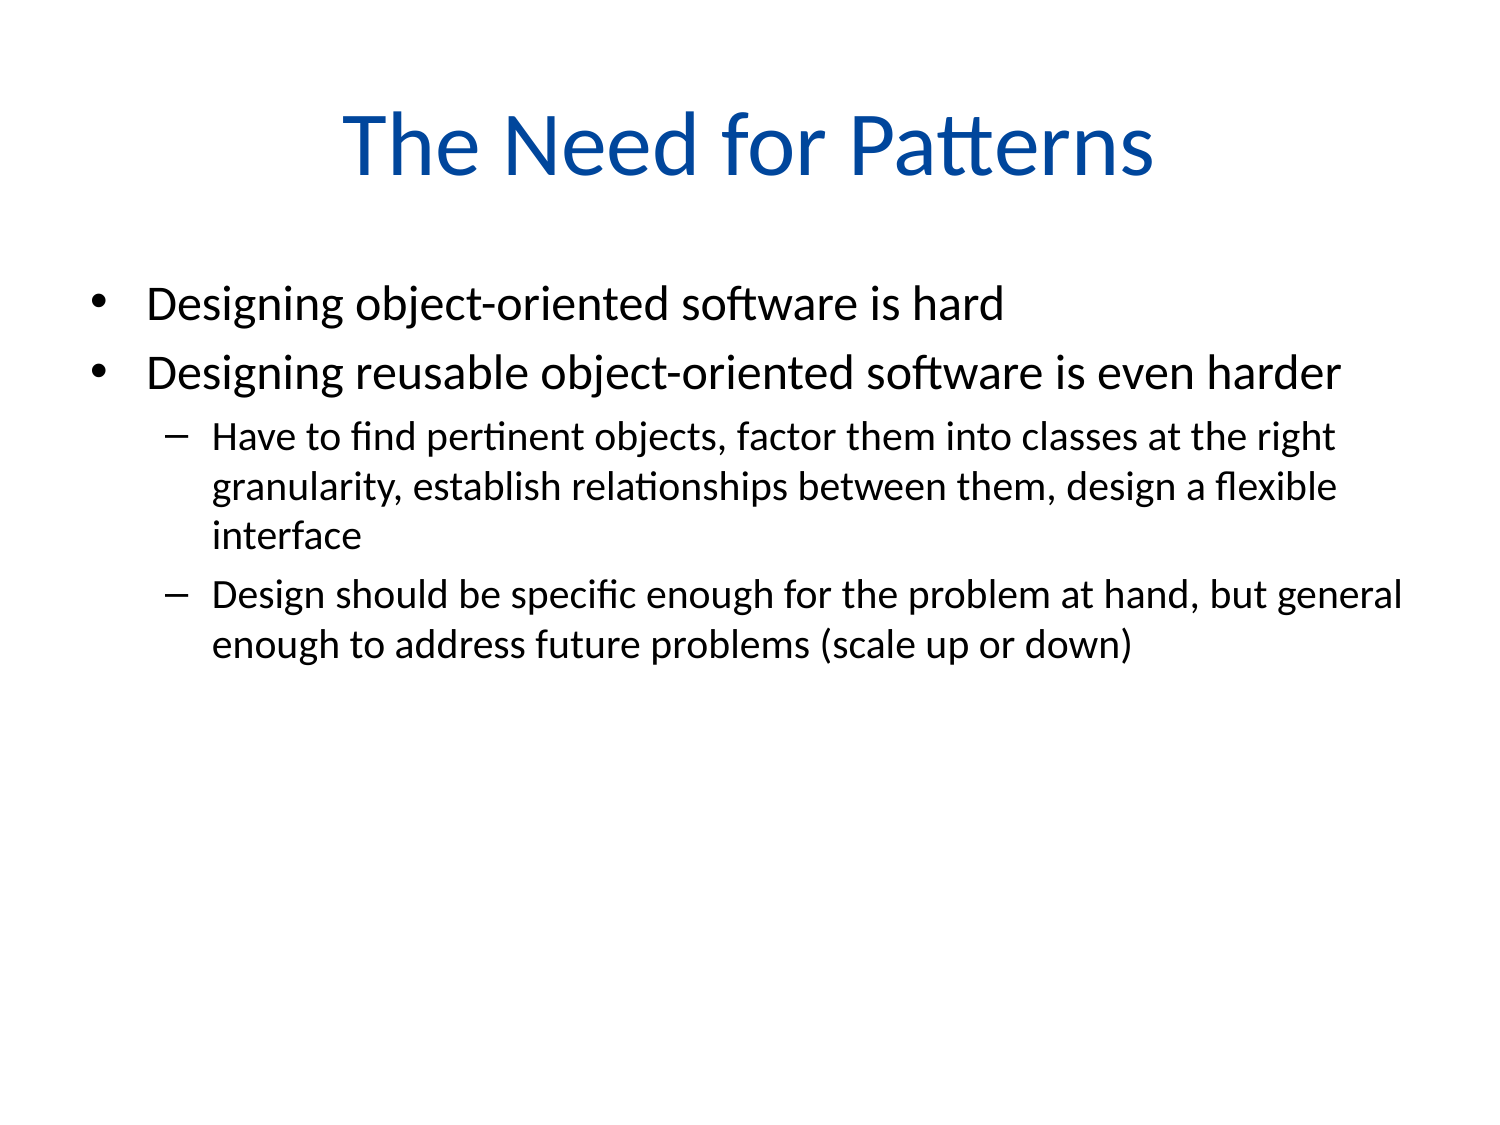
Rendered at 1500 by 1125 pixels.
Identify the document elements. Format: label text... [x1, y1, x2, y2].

title The Need for Patterns [75, 45, 1425, 233]
list Designing object-oriented software is hard Designing reusable object-oriented software is even harder Have to find pertinent objects, factor them into classes at the right granularity, establish relationships between them, design a flexible interface Design should be specific enough for the problem at hand, but general enough to address future problems (scale up or down) [75, 262, 1425, 1005]
